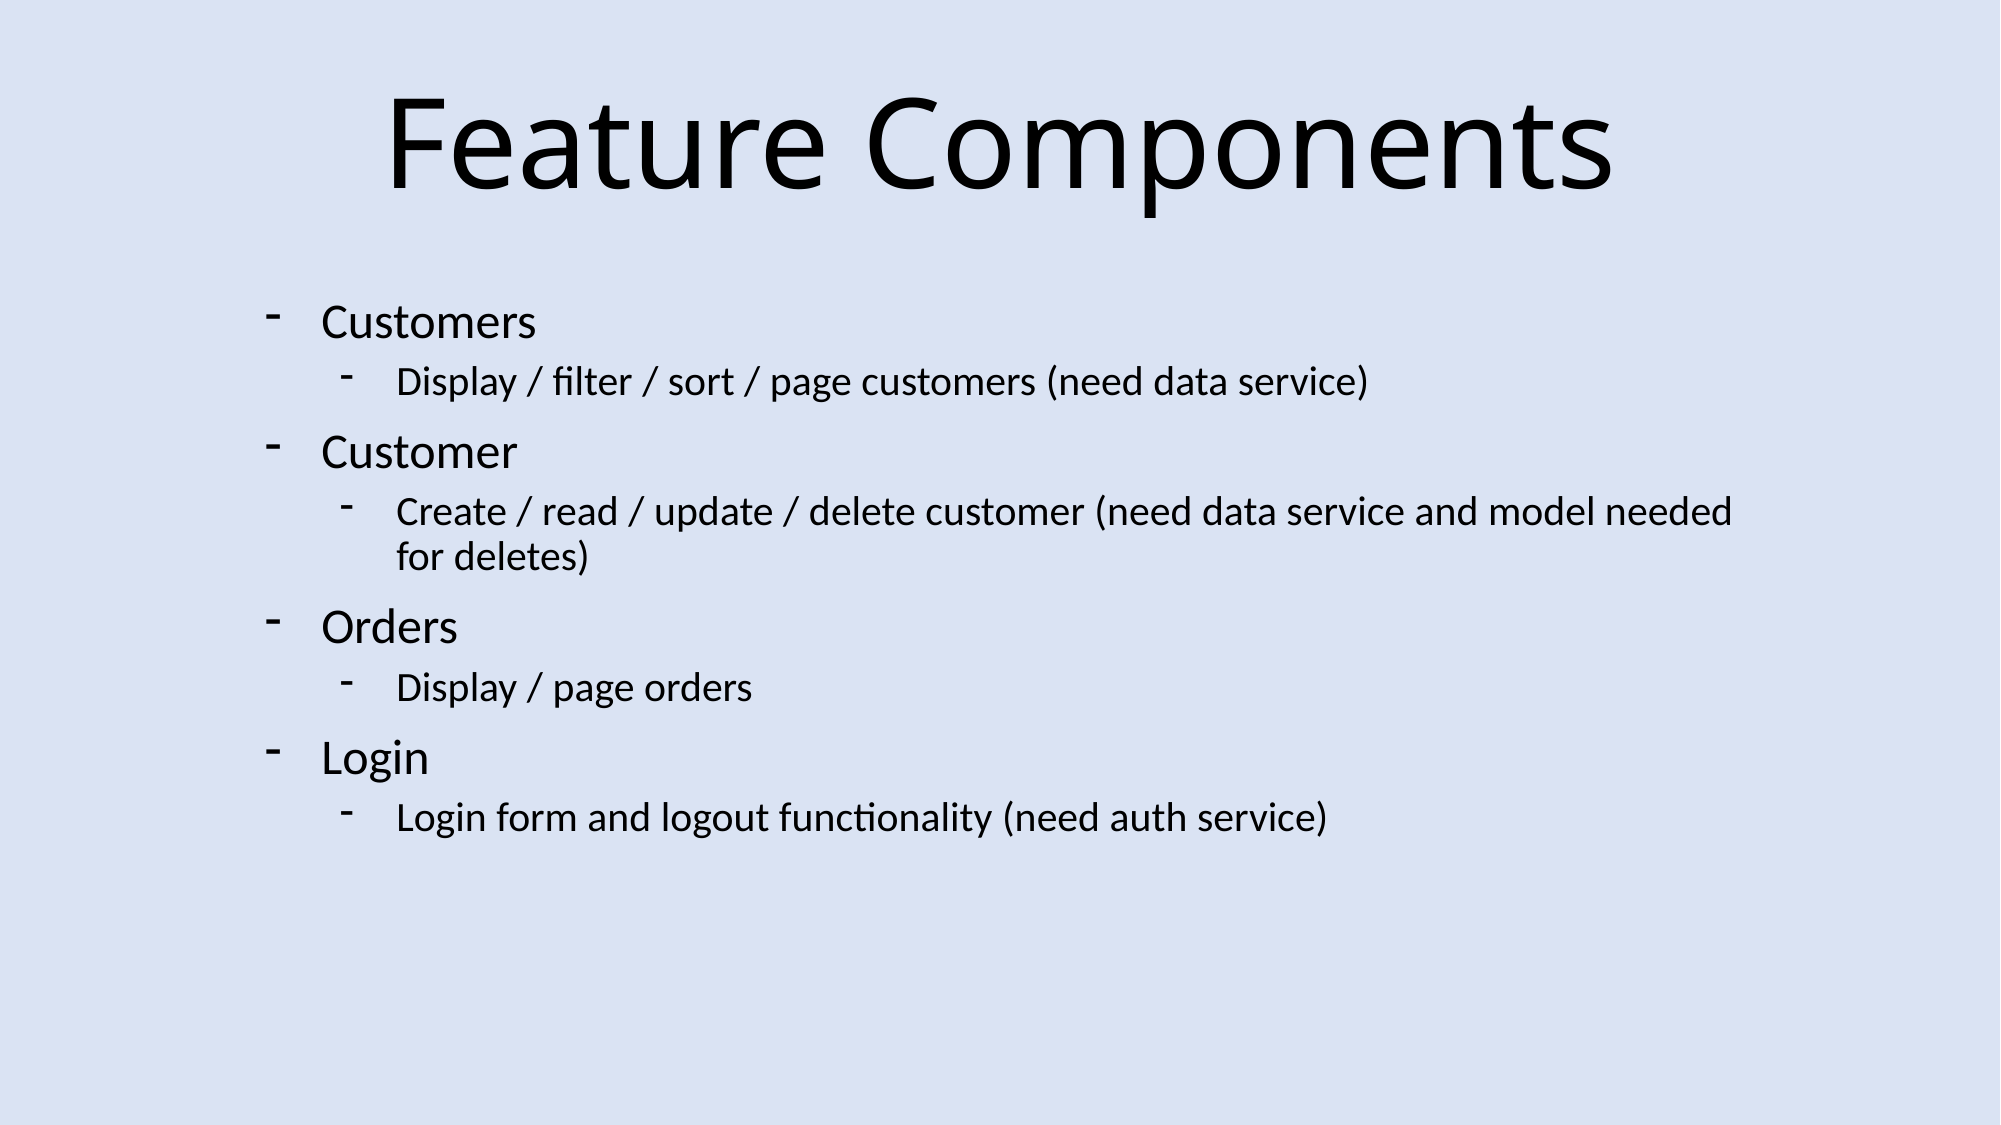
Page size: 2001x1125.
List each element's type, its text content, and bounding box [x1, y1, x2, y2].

subtitle Customers Display / filter / sort / page customers (need data service) Customer Create / read / update / delete customer (need data service and model needed for deletes) Orders Display / page orders Login Login form and logout functionality (need auth service) [249, 287, 1750, 1118]
title Feature Components [249, 64, 1750, 224]
